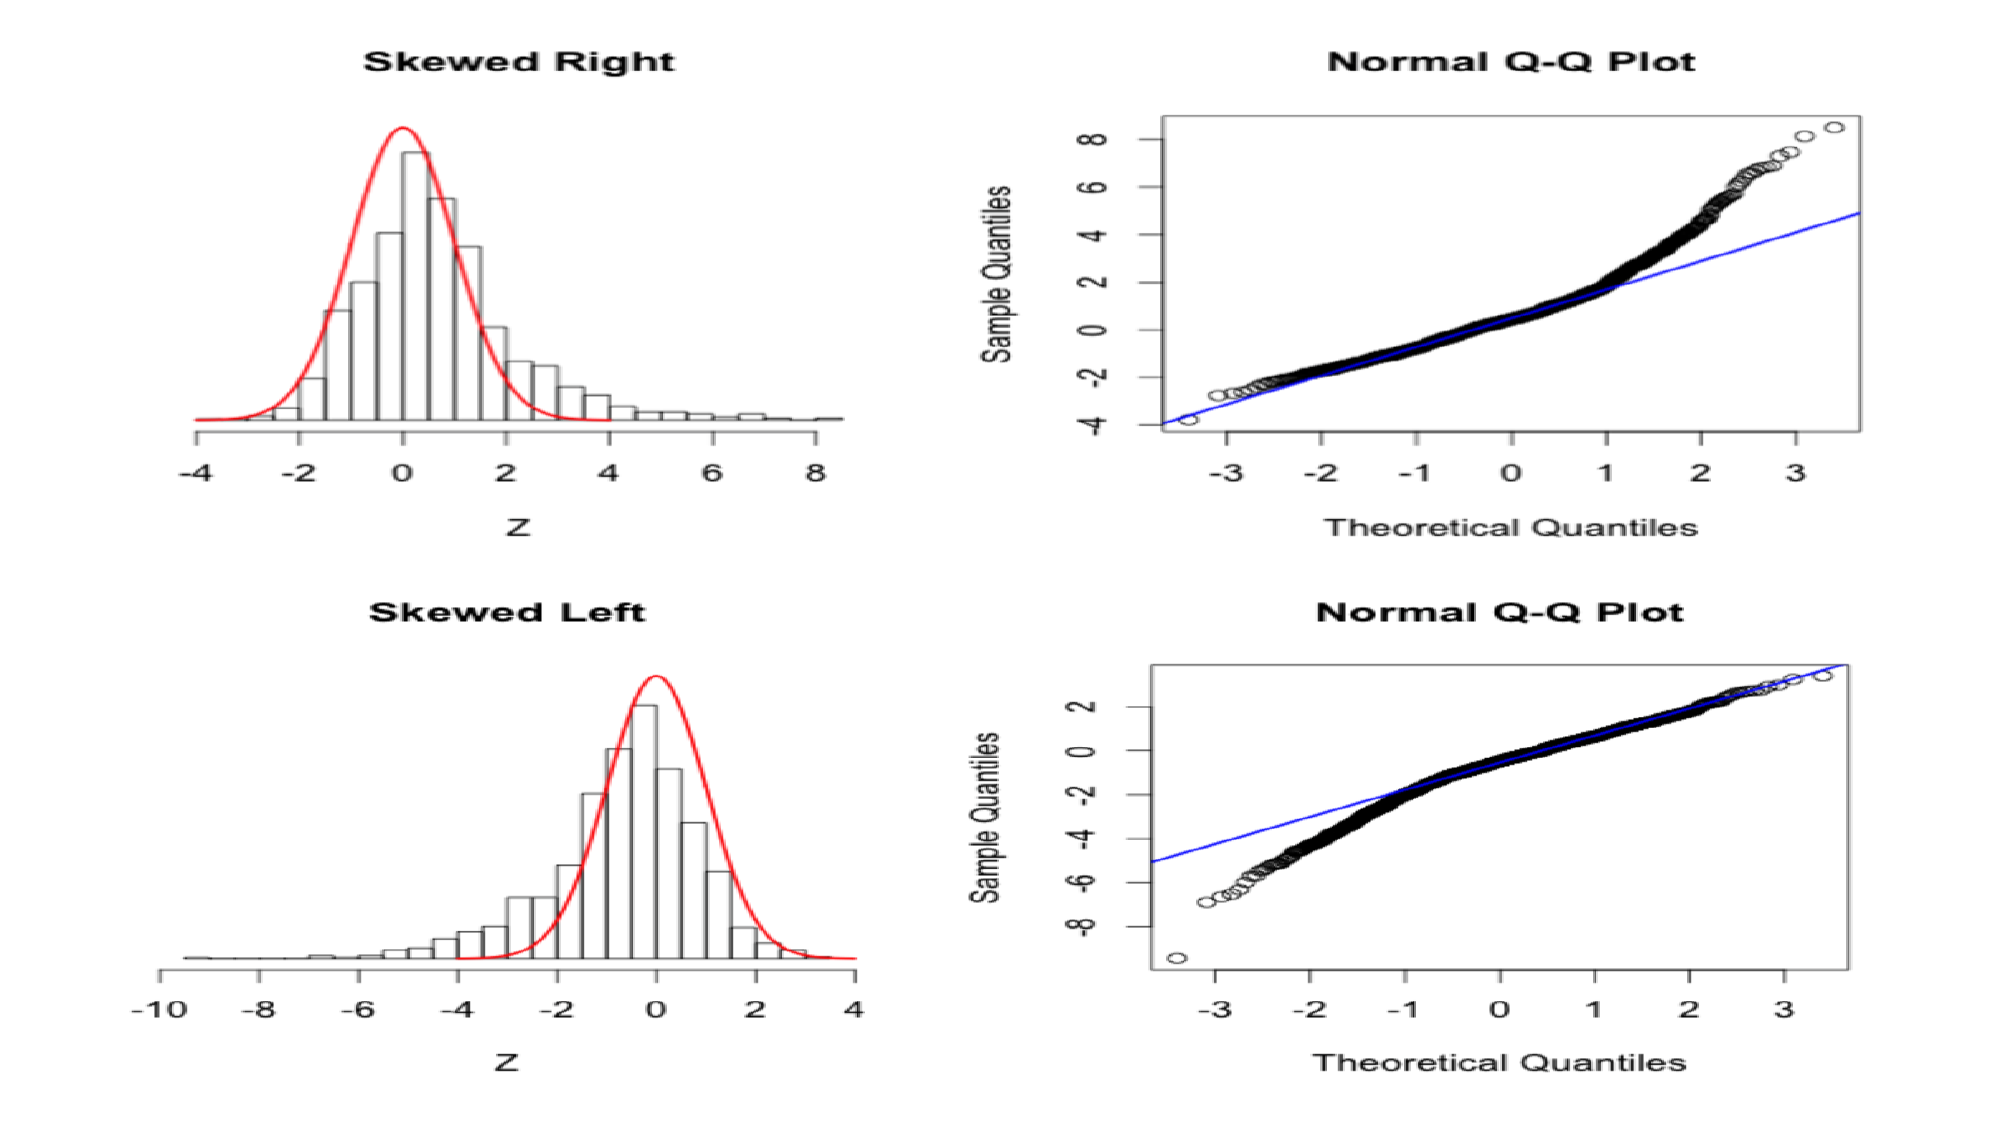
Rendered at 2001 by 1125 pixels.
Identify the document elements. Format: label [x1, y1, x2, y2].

picture [92, 9, 1926, 1093]
